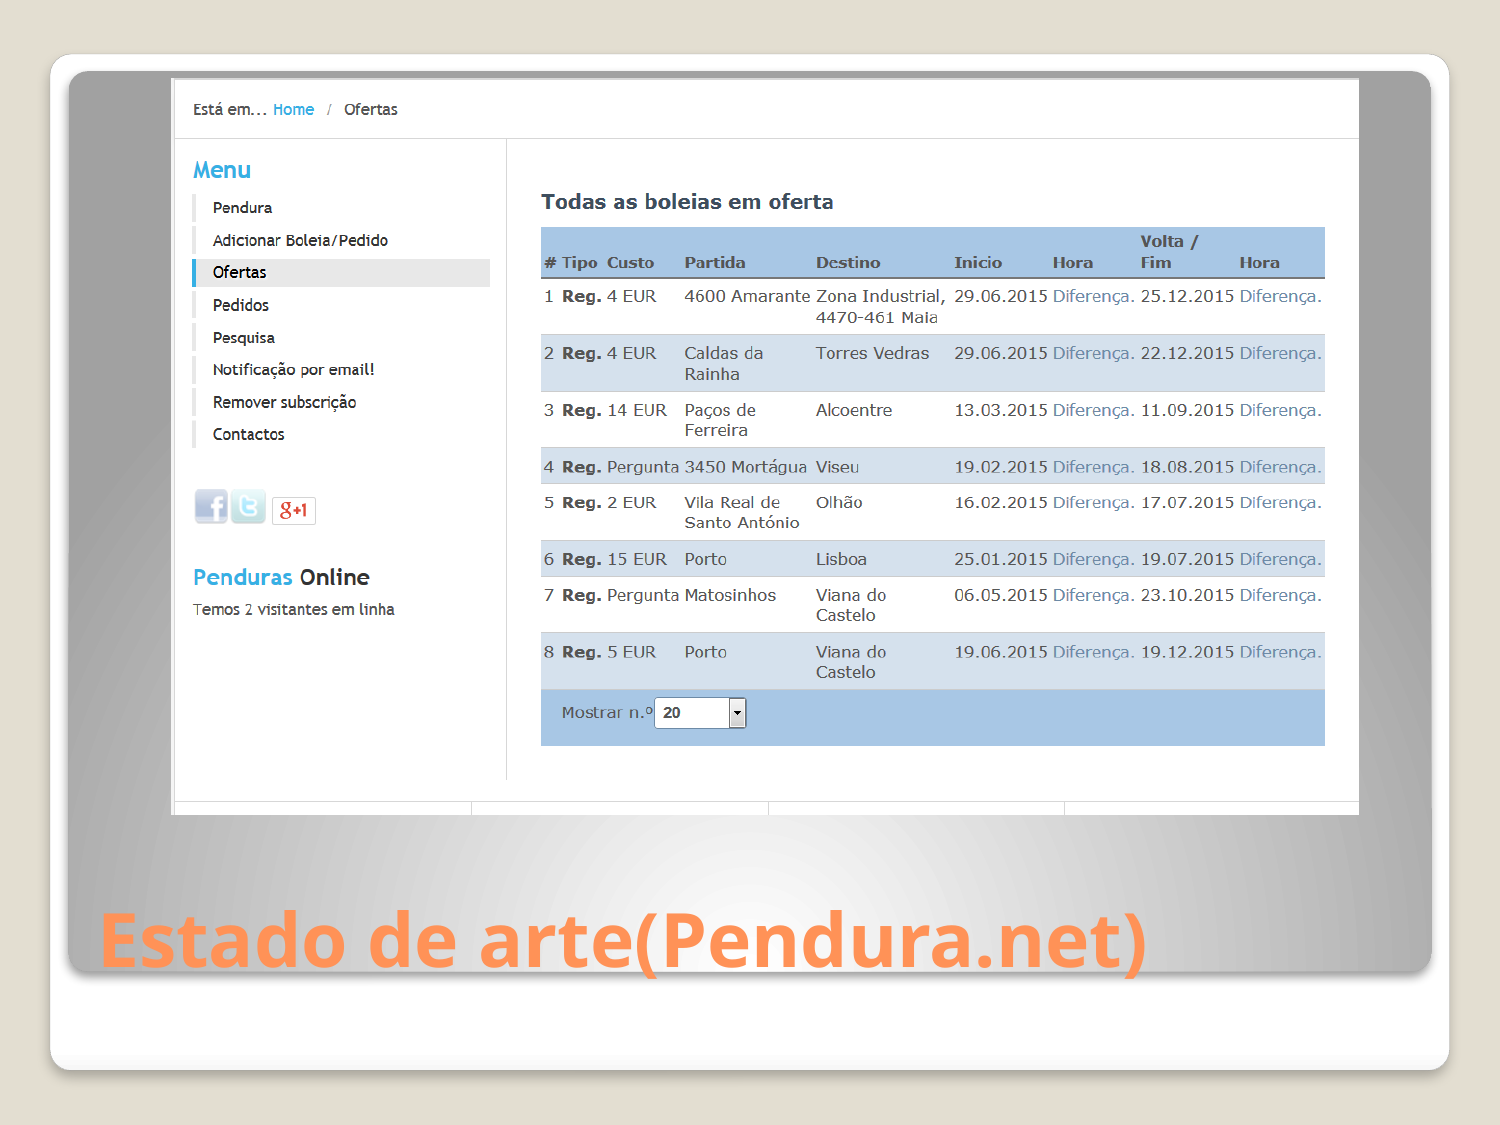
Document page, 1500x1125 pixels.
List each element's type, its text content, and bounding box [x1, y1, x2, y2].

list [170, 77, 1360, 816]
title Estado de arte(Pendura.net) [82, 817, 1425, 990]
